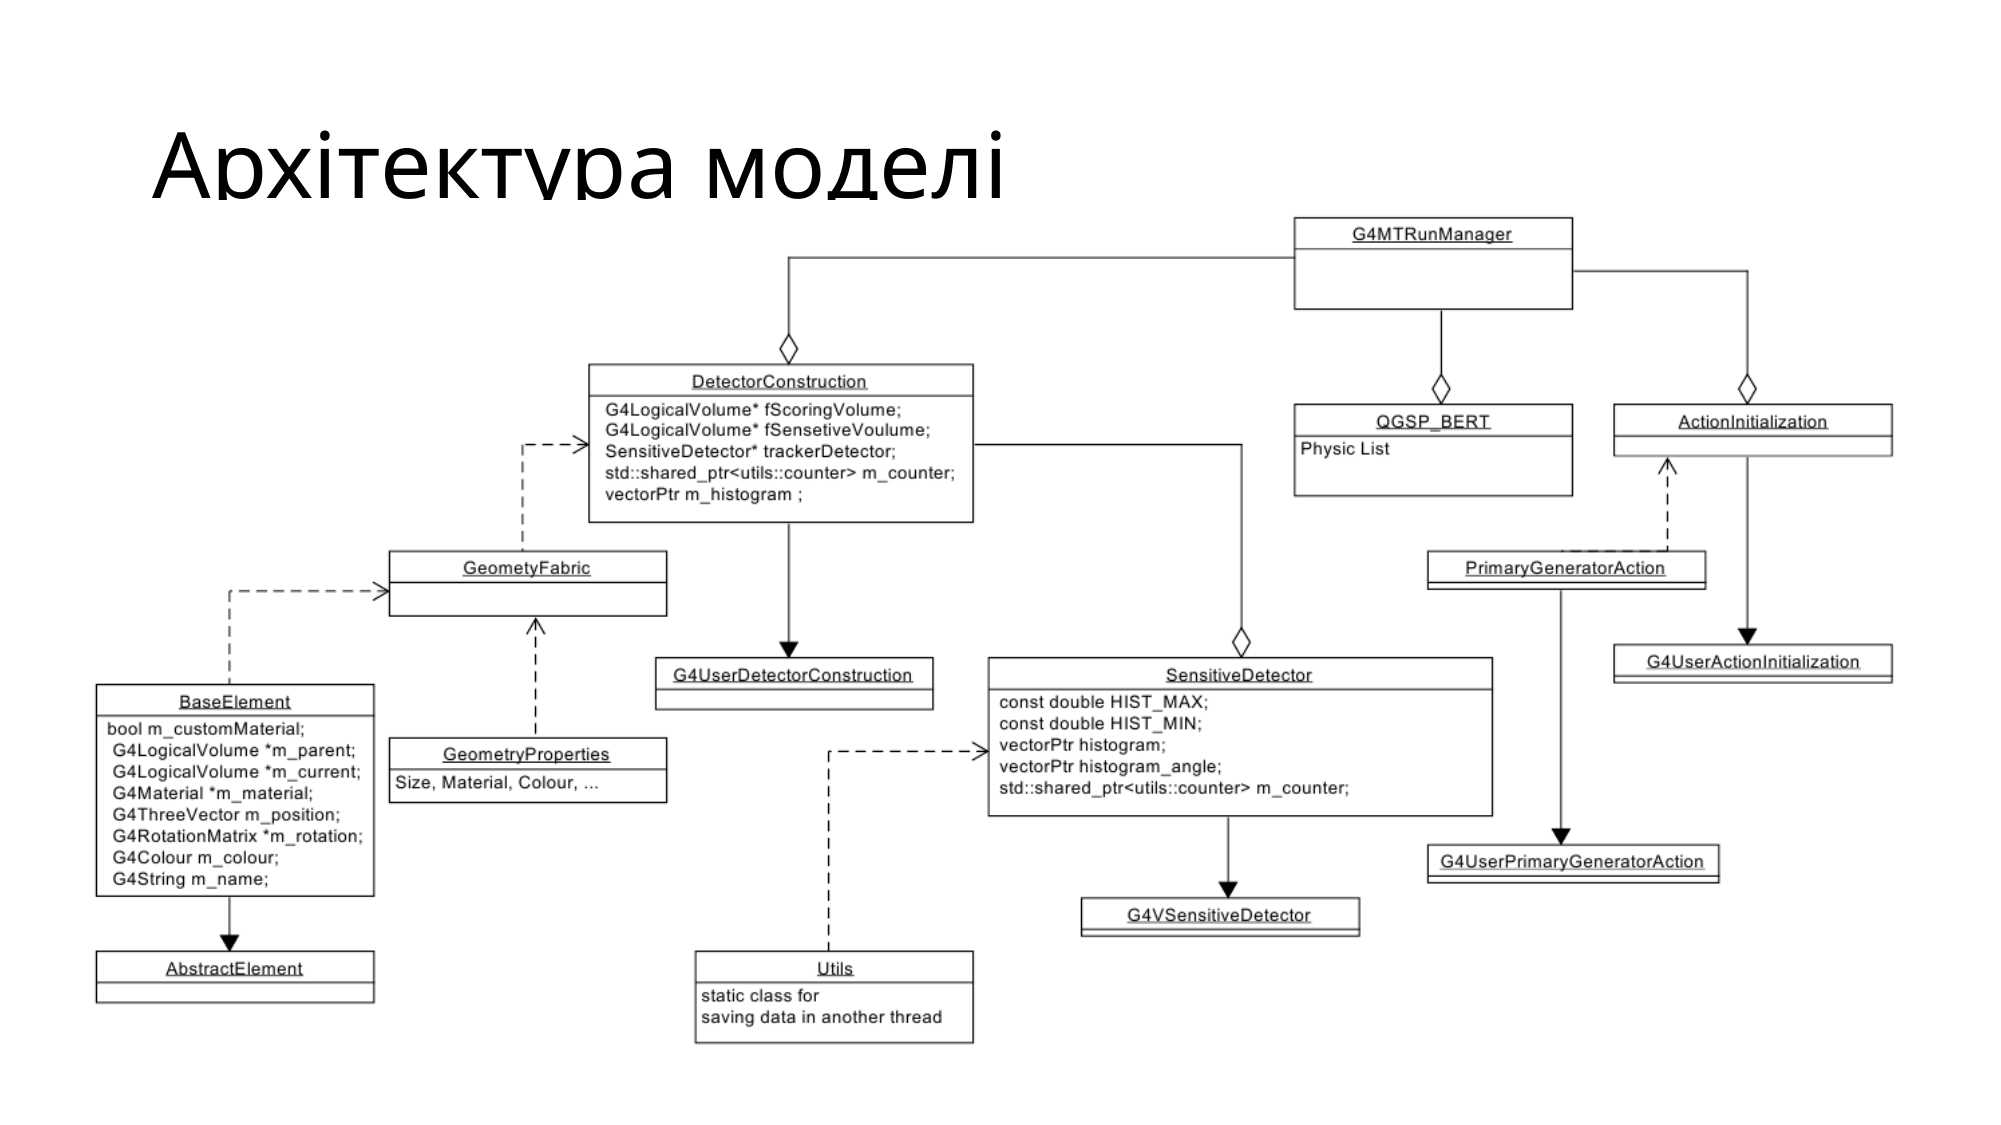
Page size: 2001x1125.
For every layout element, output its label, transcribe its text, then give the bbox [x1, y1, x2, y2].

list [88, 200, 1912, 1066]
title Архітектура моделі [137, 59, 1863, 200]
